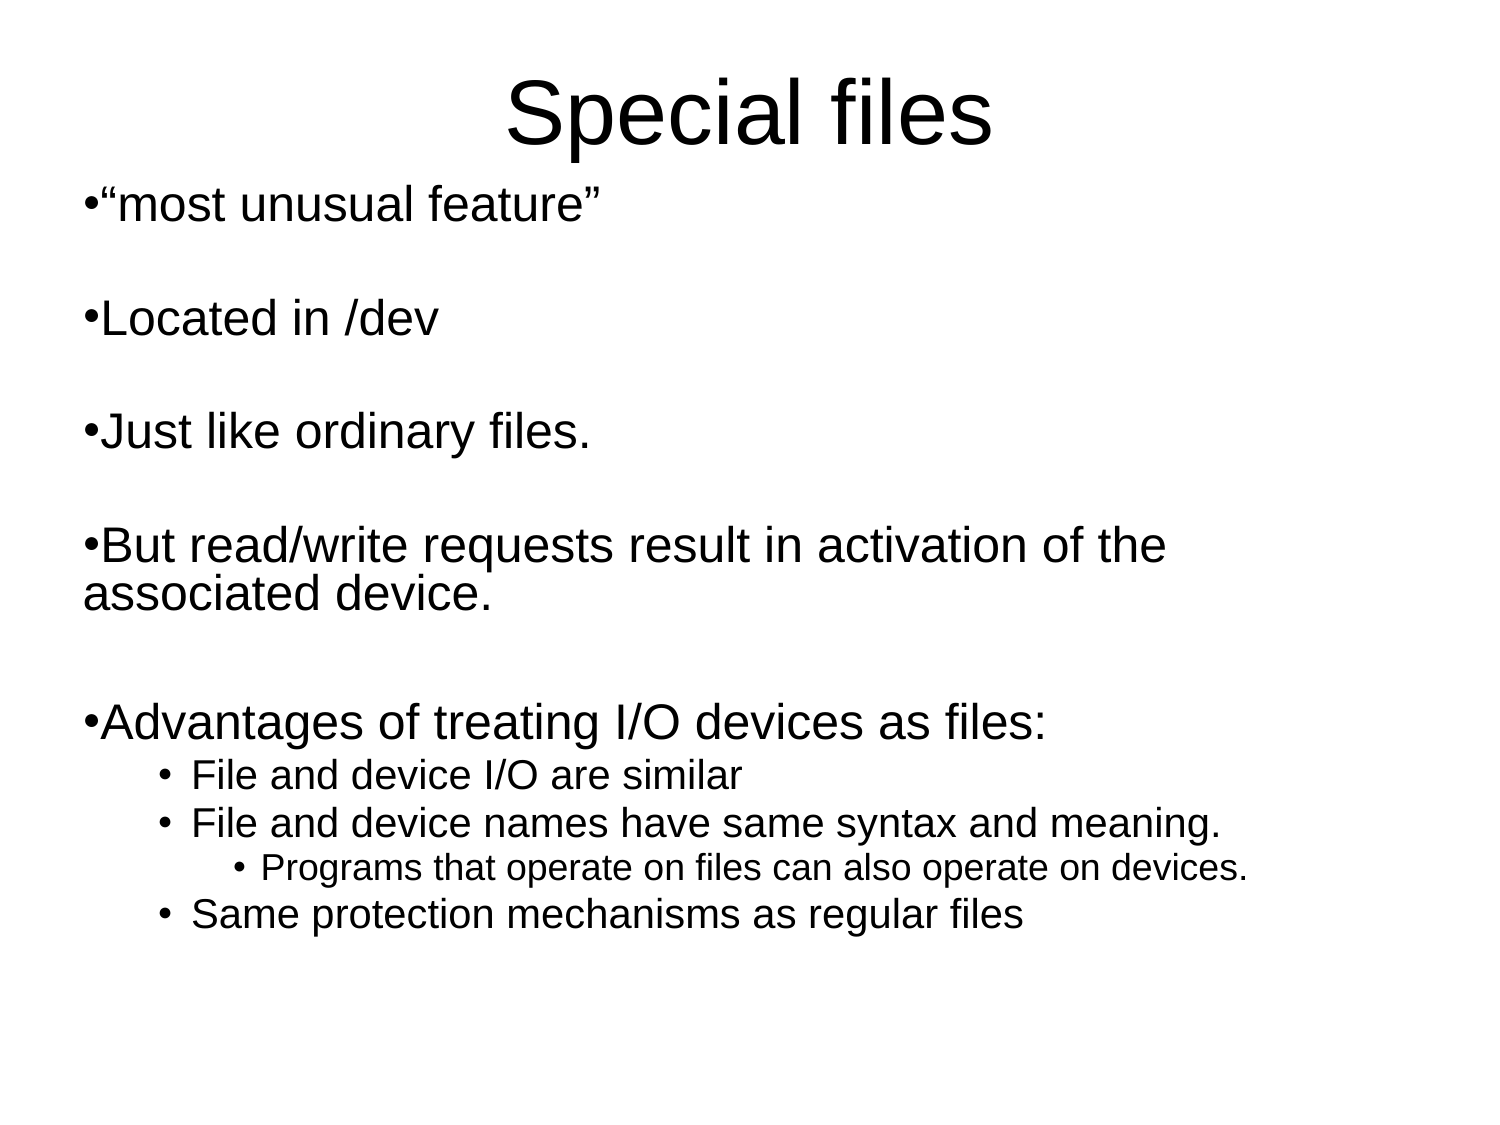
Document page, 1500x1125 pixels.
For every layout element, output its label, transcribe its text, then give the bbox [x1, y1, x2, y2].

title Special files [74, 44, 1426, 174]
list “most unusual feature” Located in /dev Just like ordinary files. But read/write requests result in activation of the associated device. Advantages of treating I/O devices as files: File and device I/O are similar File and device names have same syntax and meaning. Programs that operate on files can also operate on devices. Same protection mechanisms as regular files [74, 174, 1426, 976]
